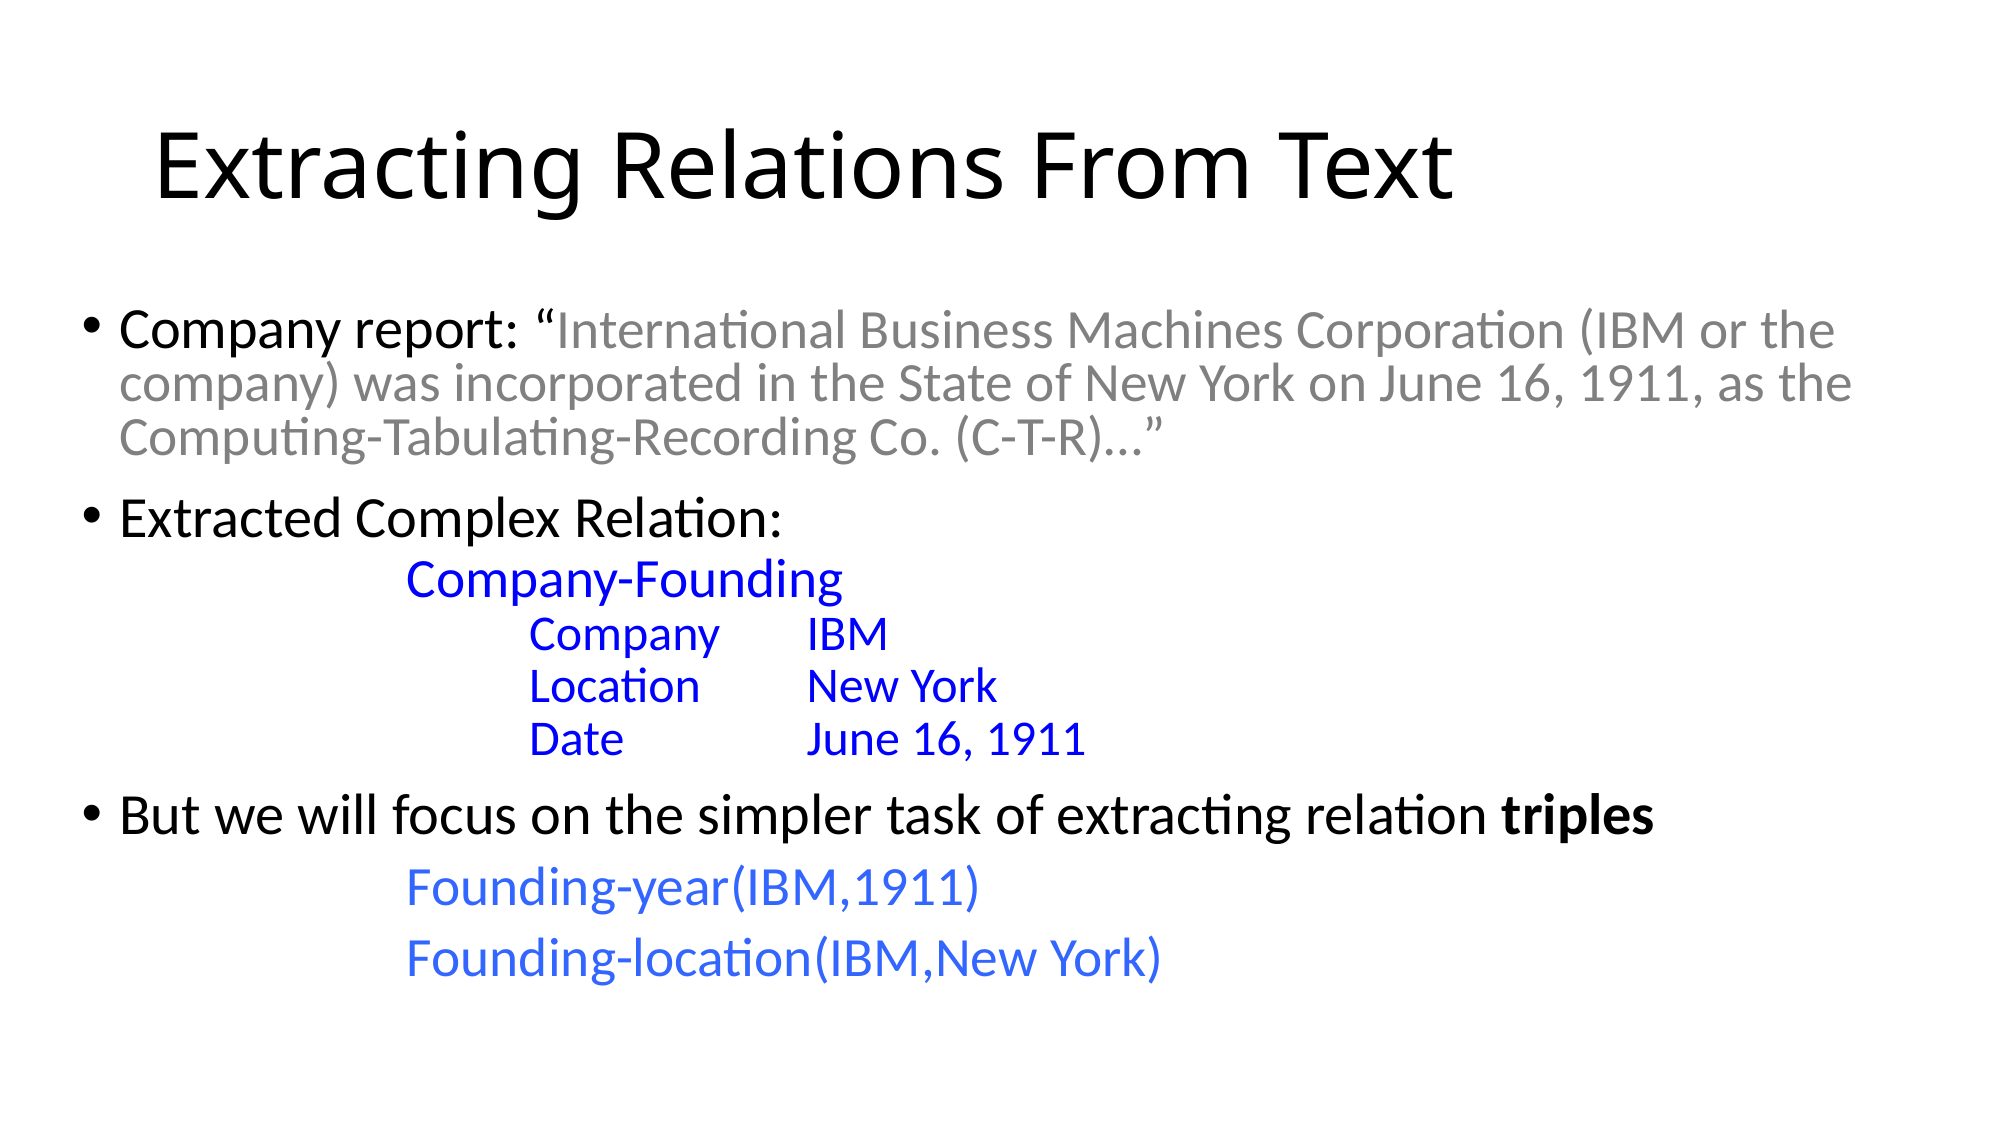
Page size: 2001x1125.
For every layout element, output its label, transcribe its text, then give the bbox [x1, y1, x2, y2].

list Company report: “International Business Machines Corporation (IBM or the company) was incorporated in the State of New York on June 16, 1911, as the Computing-Tabulating-Recording Co. (C-T-R)…” Extracted Complex Relation: Company-Founding Company IBM Location New York Date June 16, 1911 But we will focus on the simpler task of extracting relation triples Founding-year(IBM,1911) Founding-location(IBM,New York) [66, 295, 1967, 1125]
title Extracting Relations From Text [137, 59, 1863, 278]
